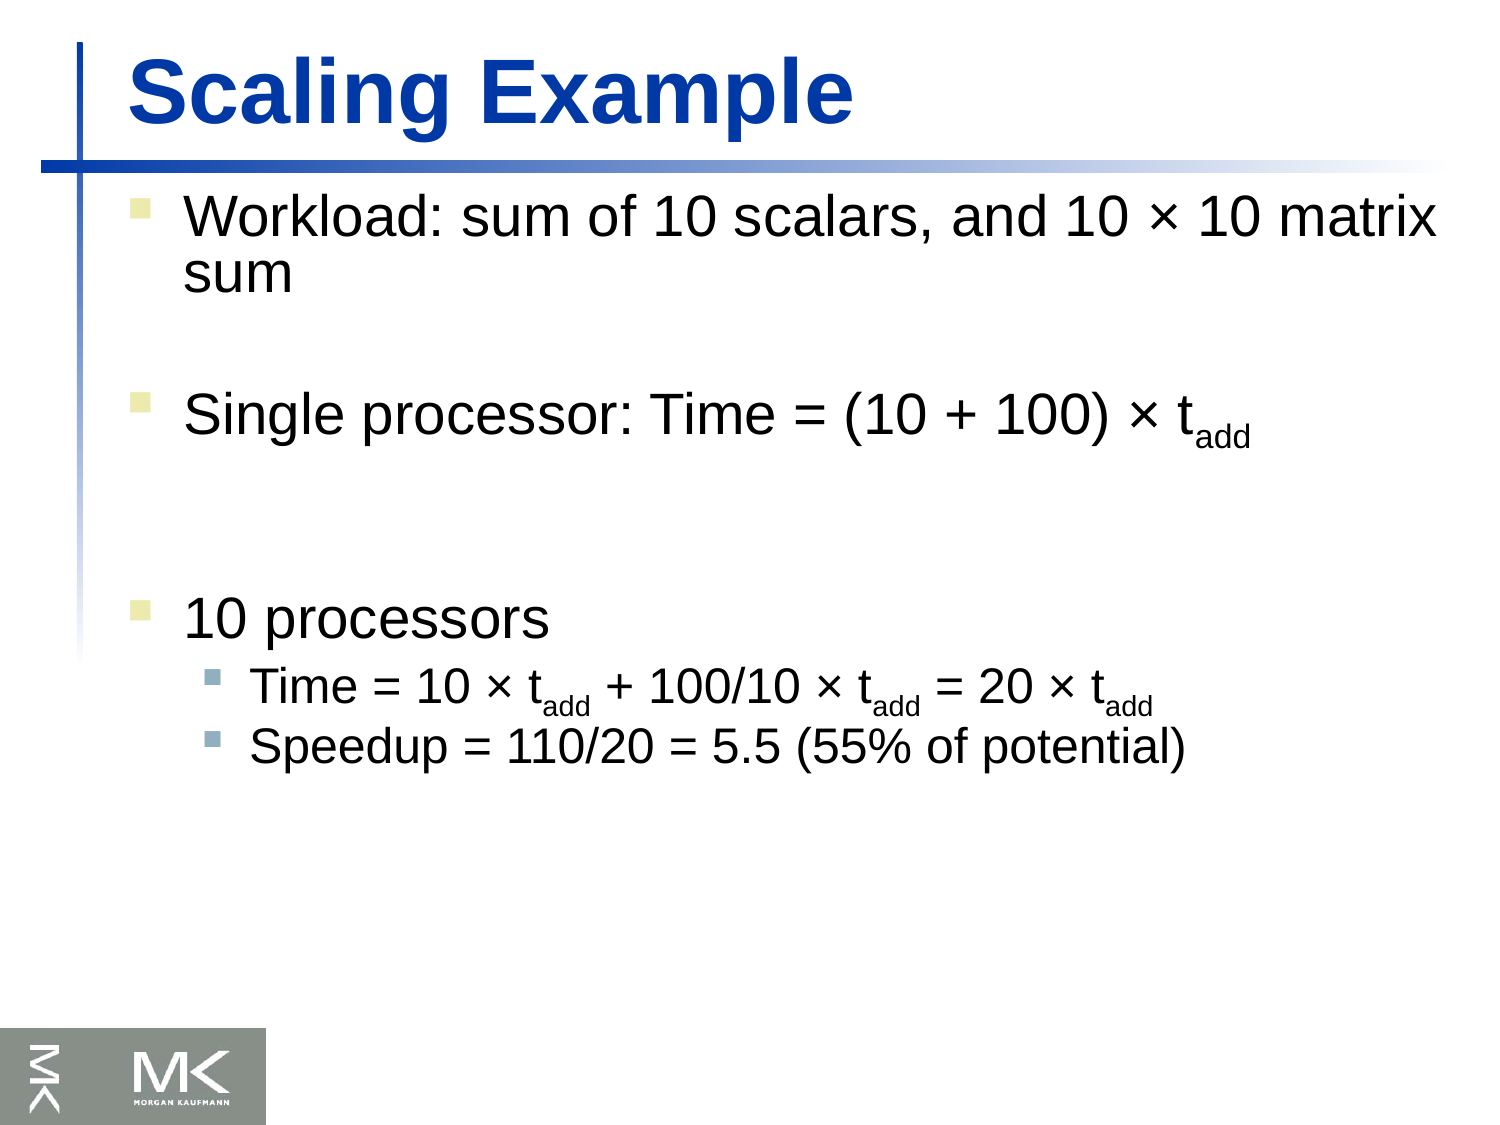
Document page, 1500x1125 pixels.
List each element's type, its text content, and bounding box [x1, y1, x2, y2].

list Workload: sum of 10 scalars, and 10 × 10 matrix sum Single processor: Time = (10 + 100) × tadd 10 processors Time = 10 × tadd + 100/10 × tadd = 20 × tadd Speedup = 110/20 = 5.5 (55% of potential) [112, 184, 1469, 1024]
title Scaling Example [112, 23, 1468, 149]
picture [0, 1028, 266, 1125]
